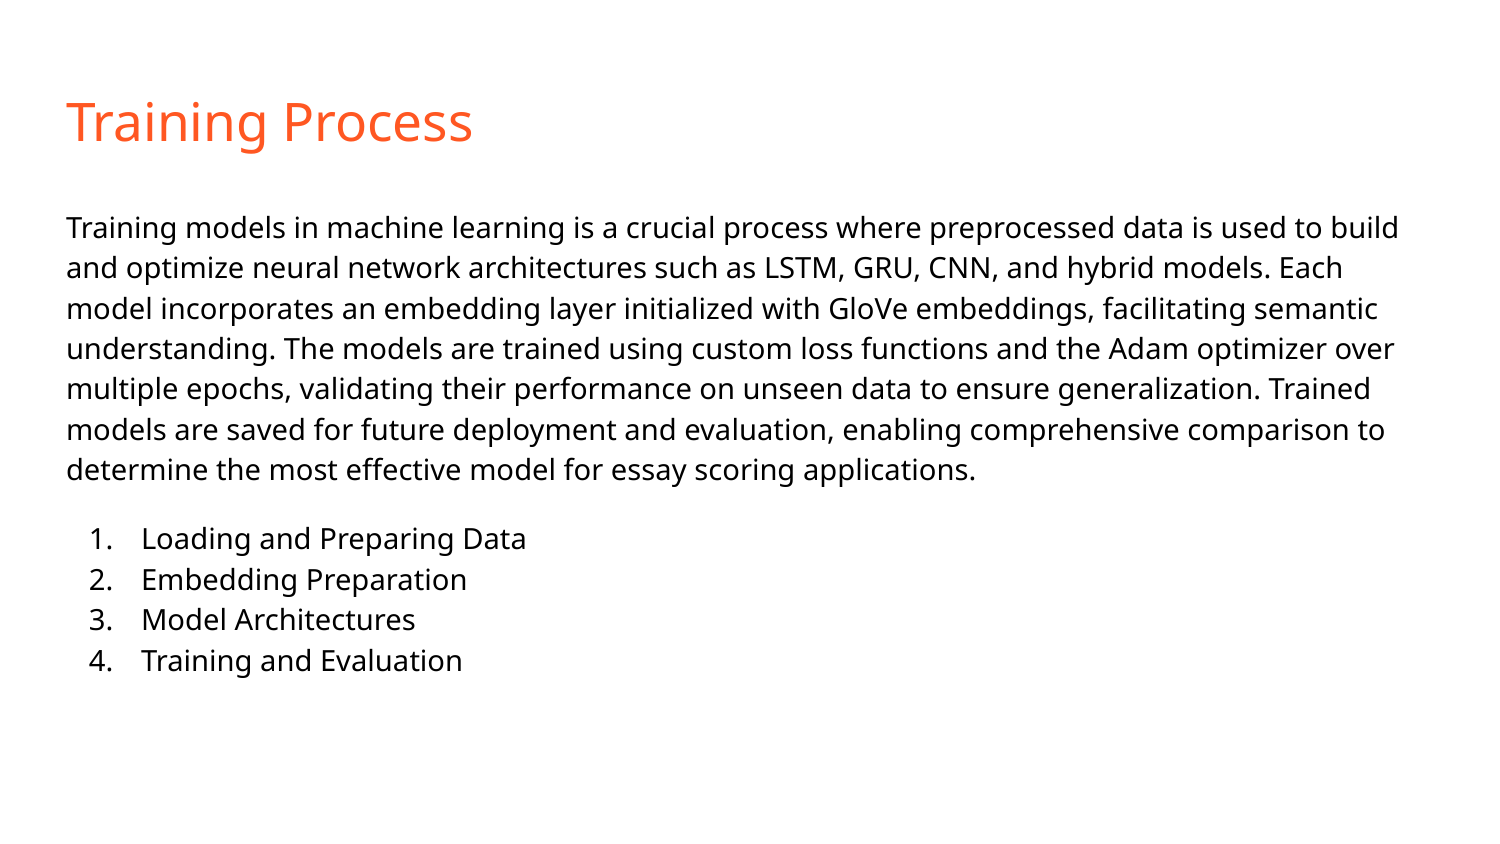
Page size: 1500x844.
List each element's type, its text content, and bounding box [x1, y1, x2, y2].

title Training Process [51, 72, 1449, 167]
list Training models in machine learning is a crucial process where preprocessed data is used to build and optimize neural network architectures such as LSTM, GRU, CNN, and hybrid models. Each model incorporates an embedding layer initialized with GloVe embeddings, facilitating semantic understanding. The models are trained using custom loss functions and the Adam optimizer over multiple epochs, validating their performance on unseen data to ensure generalization. Trained models are saved for future deployment and evaluation, enabling comprehensive comparison to determine the most effective model for essay scoring applications. Loading and Preparing Data Embedding Preparation Model Architectures Training and Evaluation [51, 189, 1449, 750]
